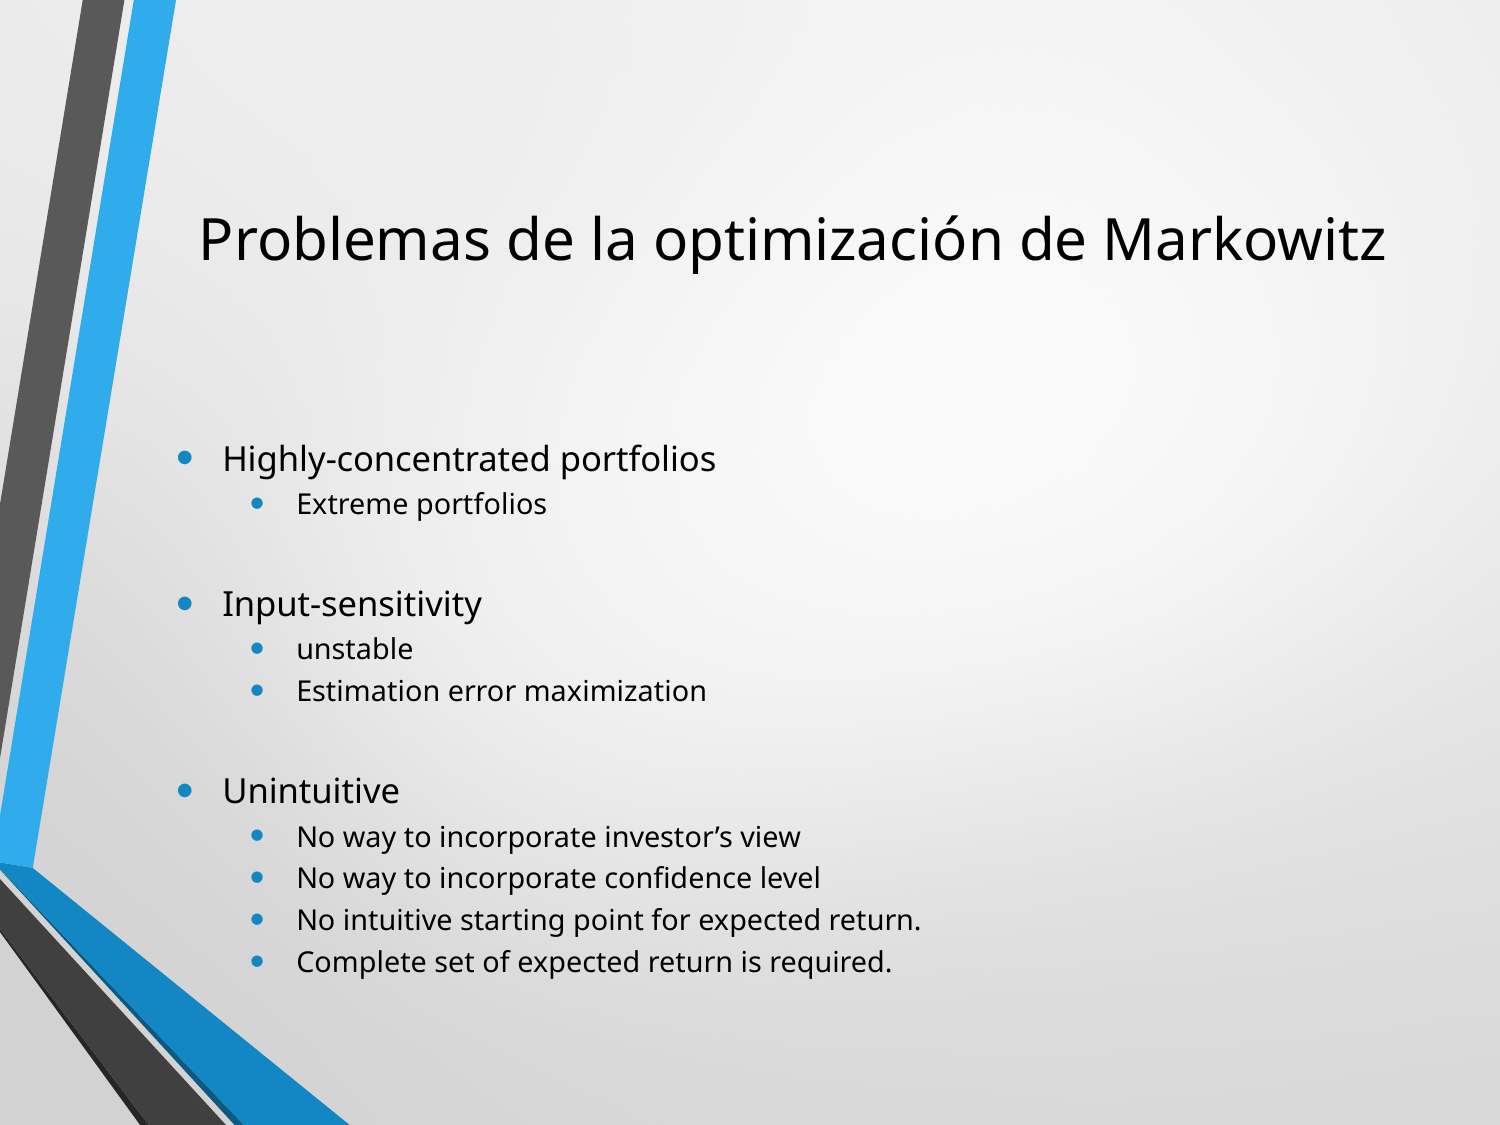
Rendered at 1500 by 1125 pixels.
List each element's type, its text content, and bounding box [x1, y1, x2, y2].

title Problemas de la optimización de Markowitz [161, 75, 1425, 400]
list Highly-concentrated portfolios Extreme portfolios Input-sensitivity unstable Estimation error maximization Unintuitive No way to incorporate investor’s view No way to incorporate confidence level No intuitive starting point for expected return. Complete set of expected return is required. [161, 437, 1425, 989]
